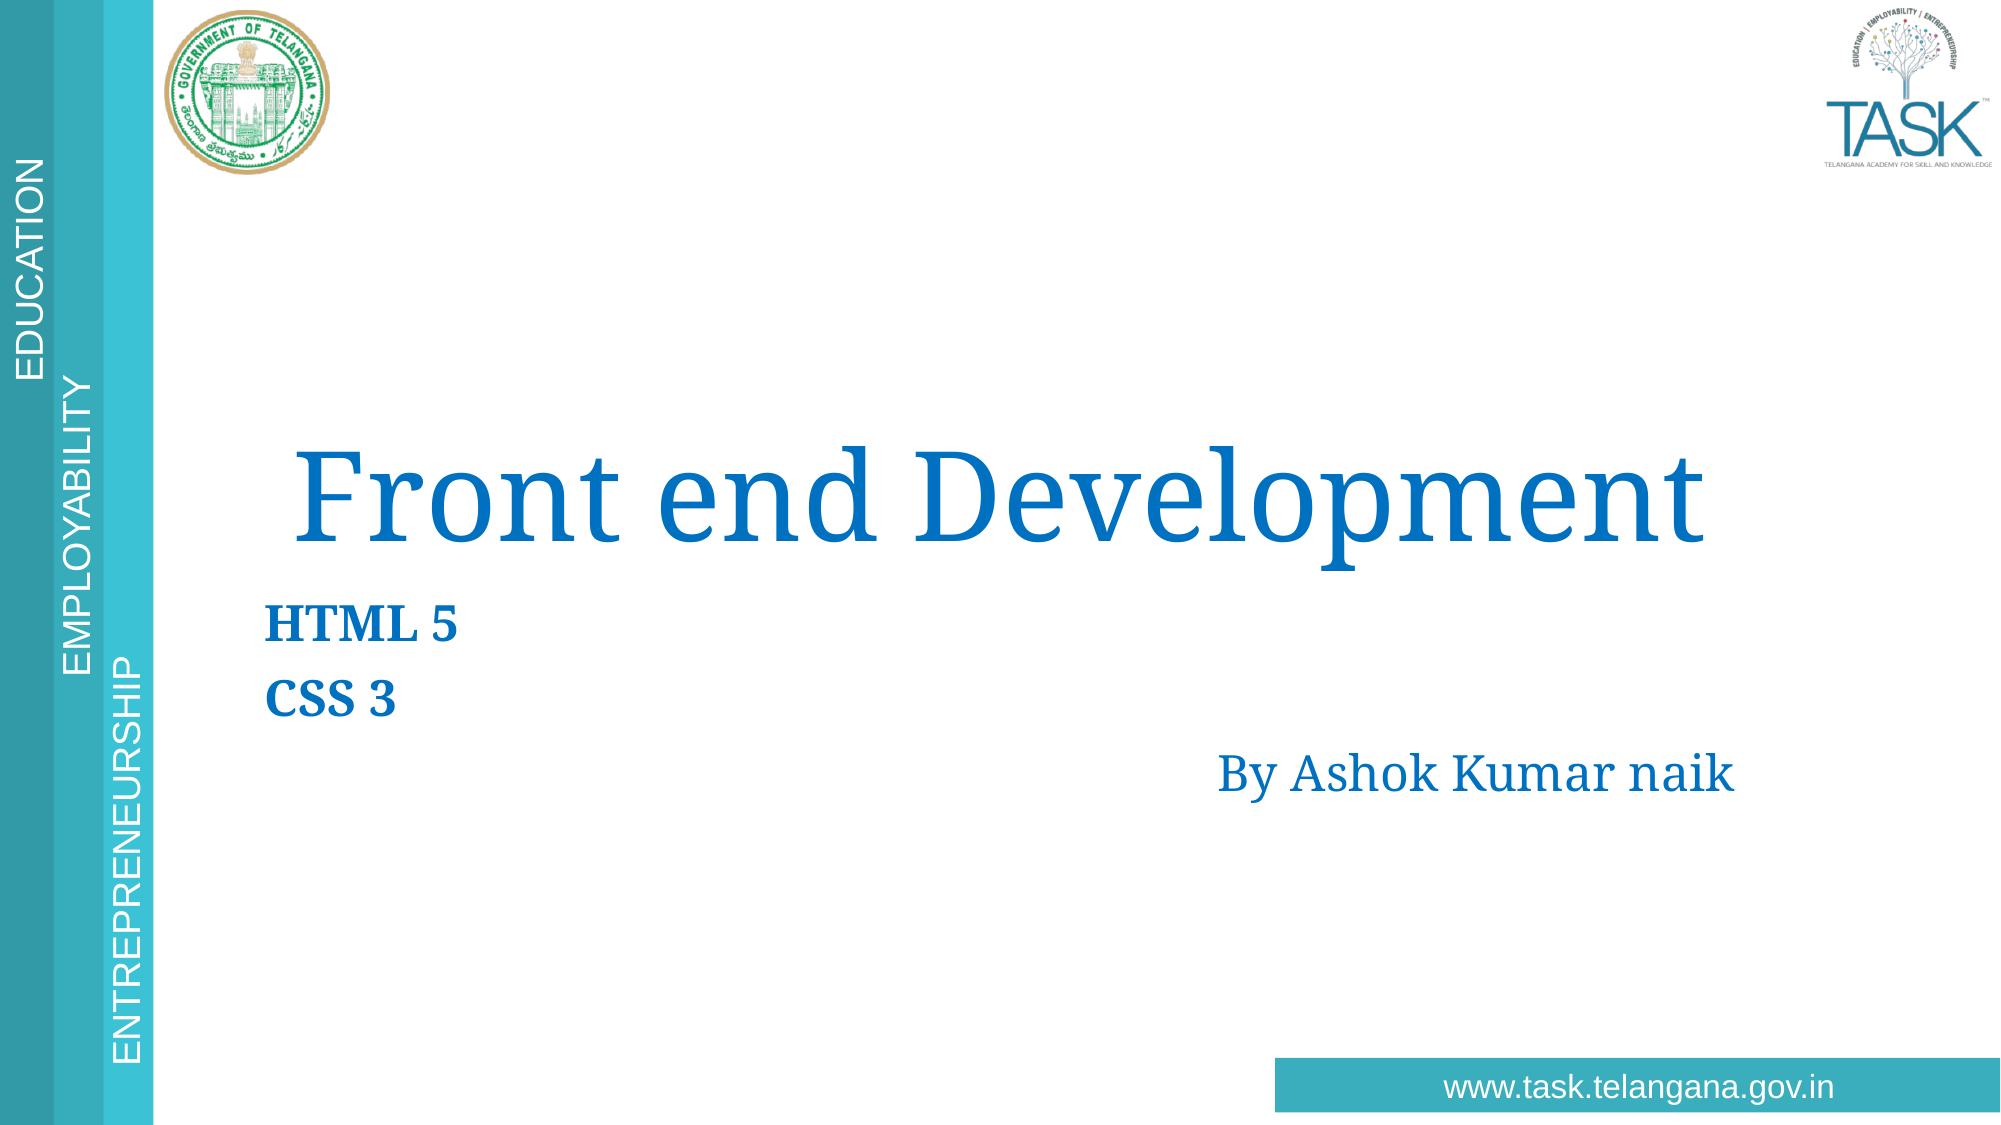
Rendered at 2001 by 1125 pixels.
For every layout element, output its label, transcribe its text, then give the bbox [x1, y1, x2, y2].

title Front end Development [249, 184, 1750, 576]
subtitle HTML 5 CSS 3 By Ashok Kumar naik [249, 590, 1750, 863]
picture [160, 6, 334, 179]
picture [1824, 8, 1992, 167]
